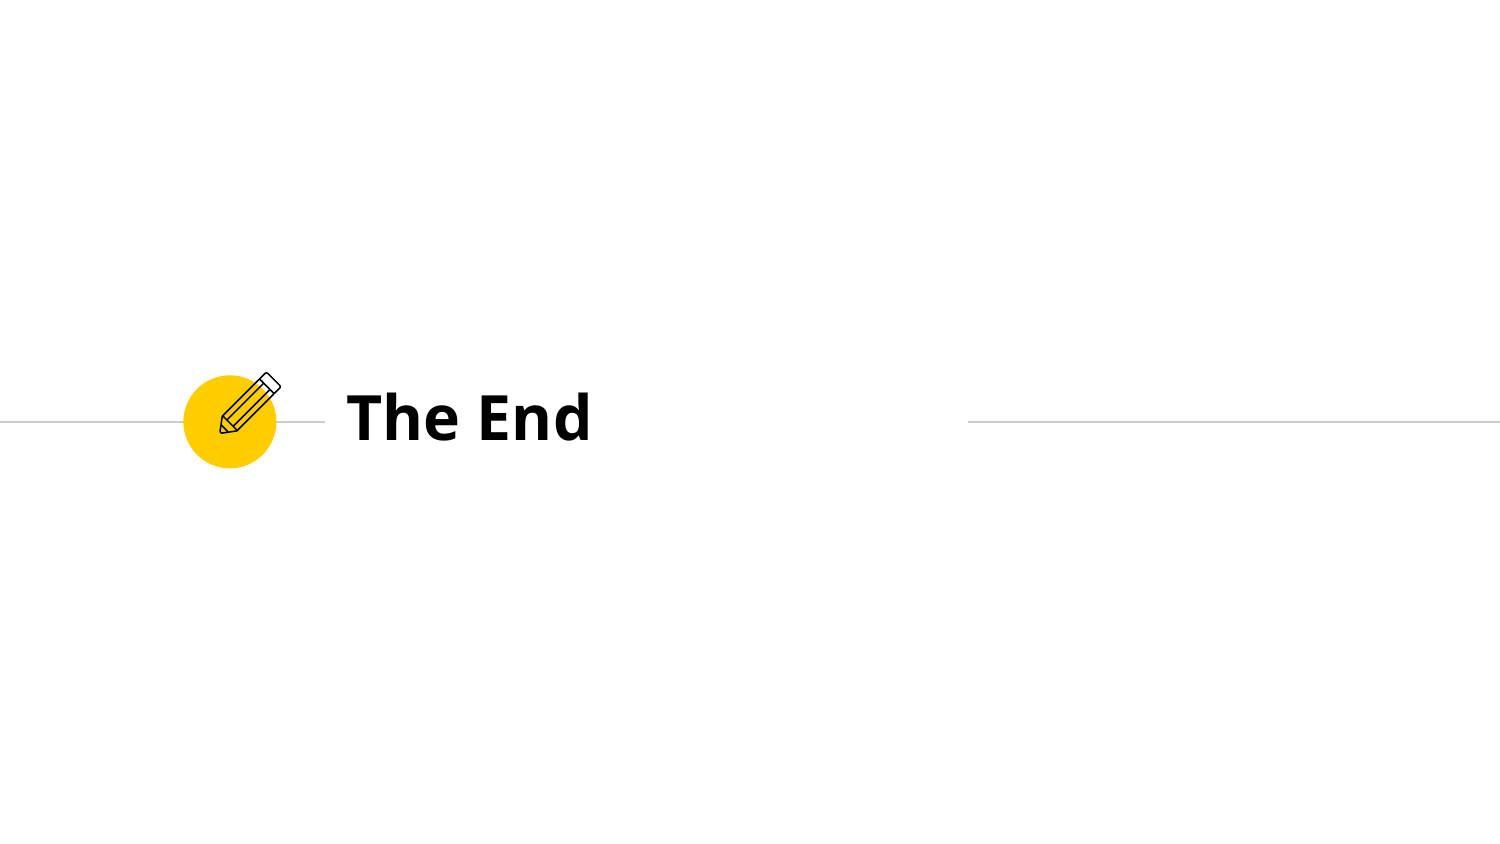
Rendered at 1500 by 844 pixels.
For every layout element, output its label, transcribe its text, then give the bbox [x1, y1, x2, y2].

title The End [331, 277, 1100, 469]
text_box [219, 372, 281, 434]
